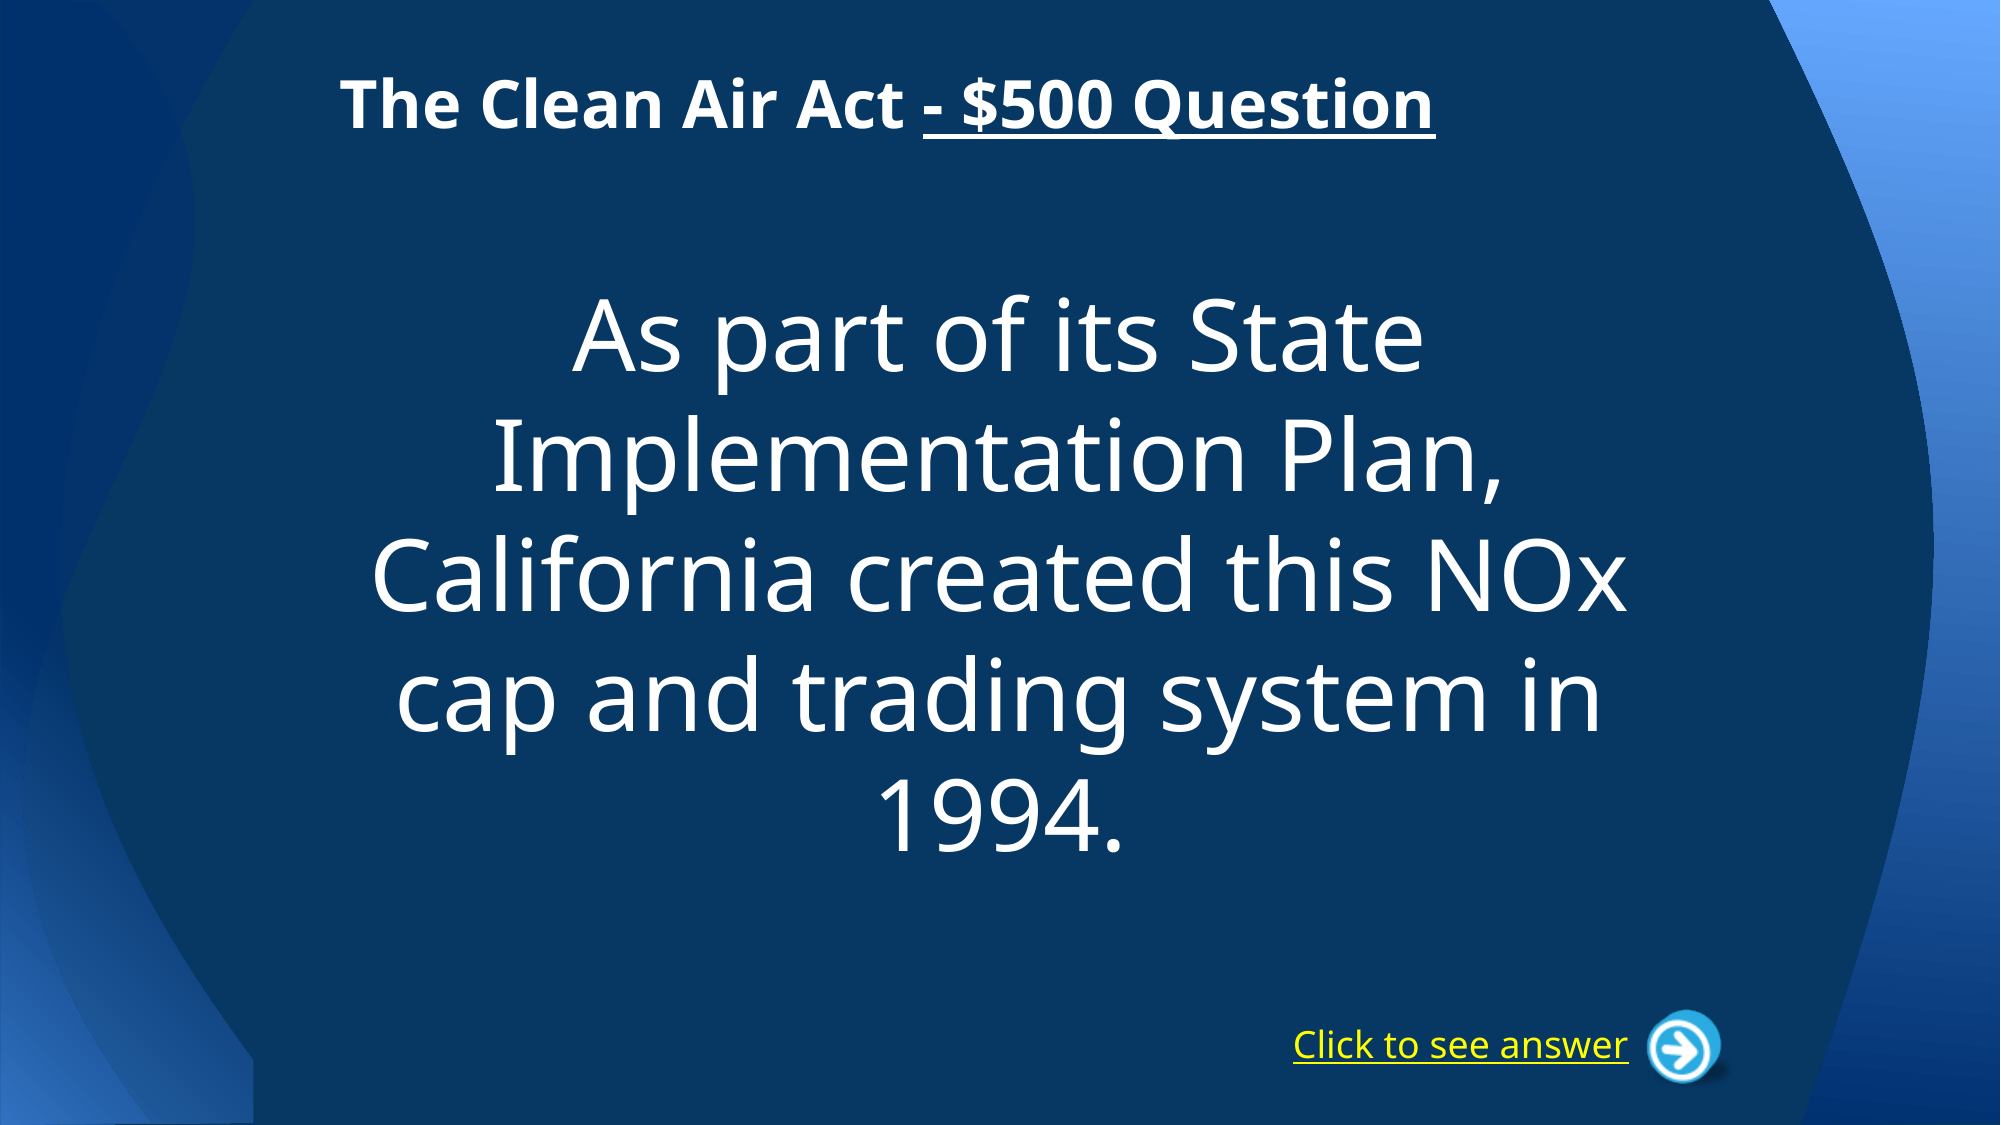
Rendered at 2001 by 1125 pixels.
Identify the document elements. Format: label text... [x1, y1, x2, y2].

text_box Click to see answer [1234, 985, 1688, 1109]
text_box [253, 4, 1754, 1125]
list As part of its State Implementation Plan, California created this NOx cap and trading system in 1994. [324, 169, 1675, 976]
picture [1634, 996, 1735, 1097]
title The Clean Air Act - $500 Question [324, 45, 1675, 169]
